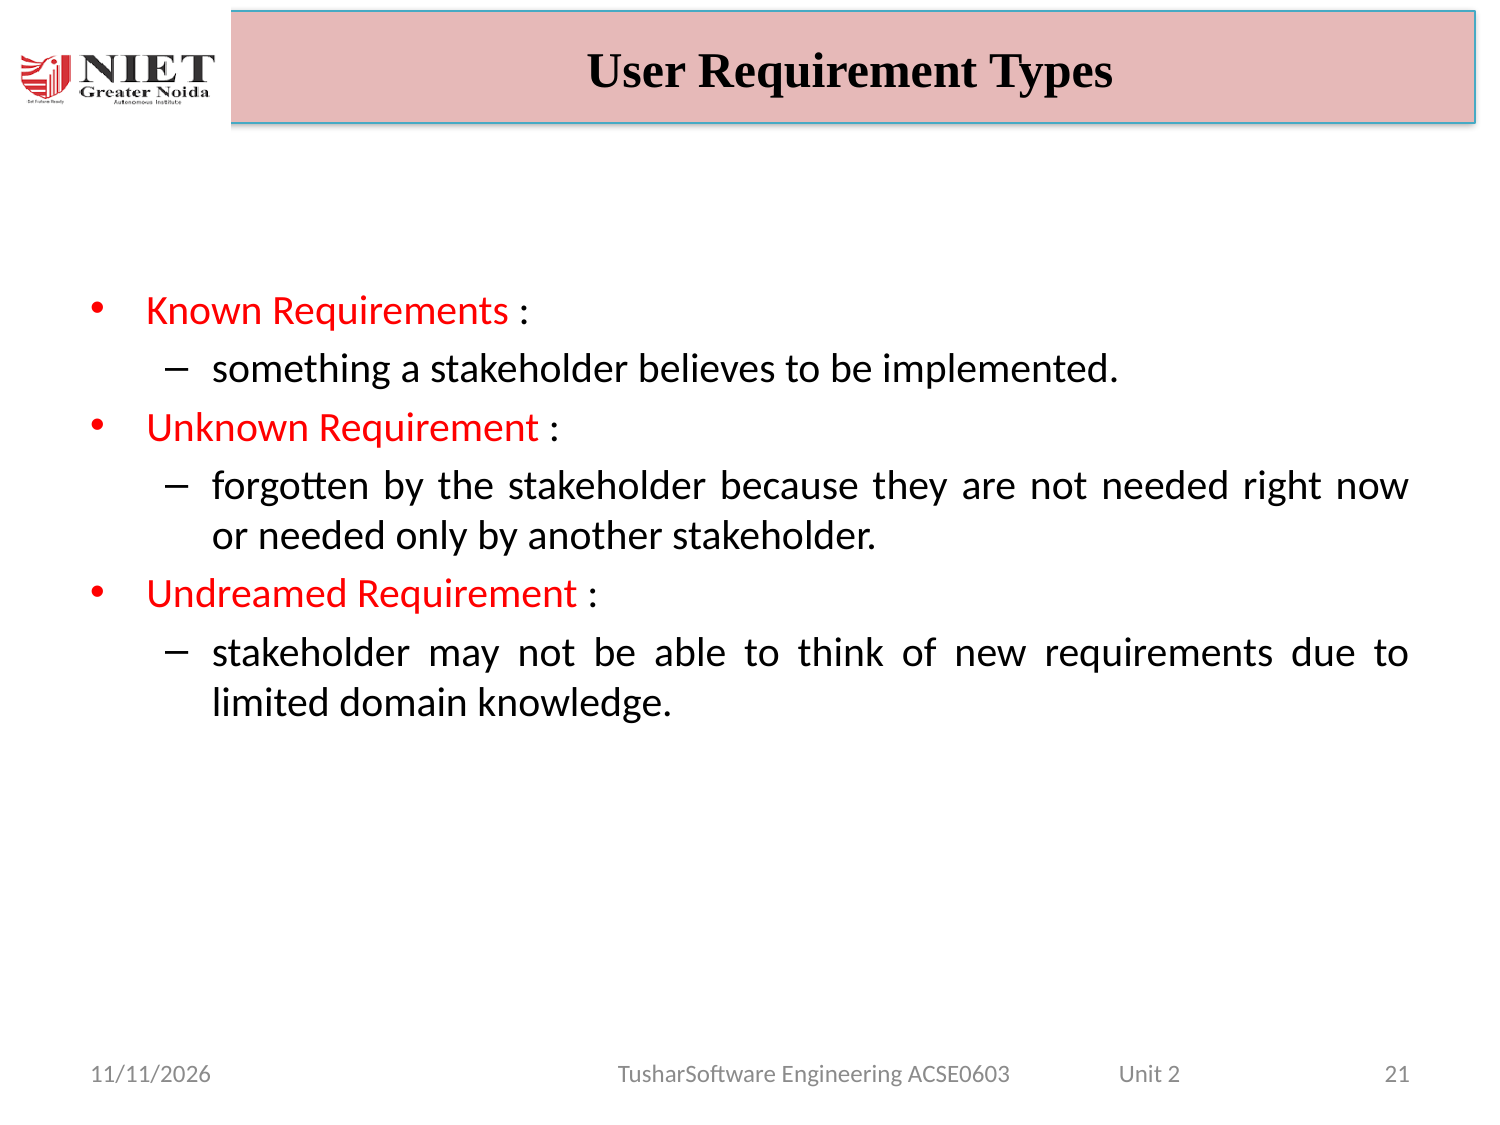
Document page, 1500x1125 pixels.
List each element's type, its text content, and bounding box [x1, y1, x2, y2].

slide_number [75, 1042, 425, 1103]
list Known Requirements : something a stakeholder believes to be implemented. Unknown Requirement : forgotten by the stakeholder because they are not needed right now or needed only by another stakeholder. Undreamed Requirement : stakeholder may not be able to think of new requirements due to limited domain knowledge. [75, 275, 1425, 1063]
picture [6, 5, 231, 153]
text_box User Requirement Types [235, 10, 1476, 124]
footer TusharSoftware Engineering ACSE0603 Unit 2 [512, 1042, 1074, 1103]
slide_number 21 [1074, 1042, 1425, 1103]
